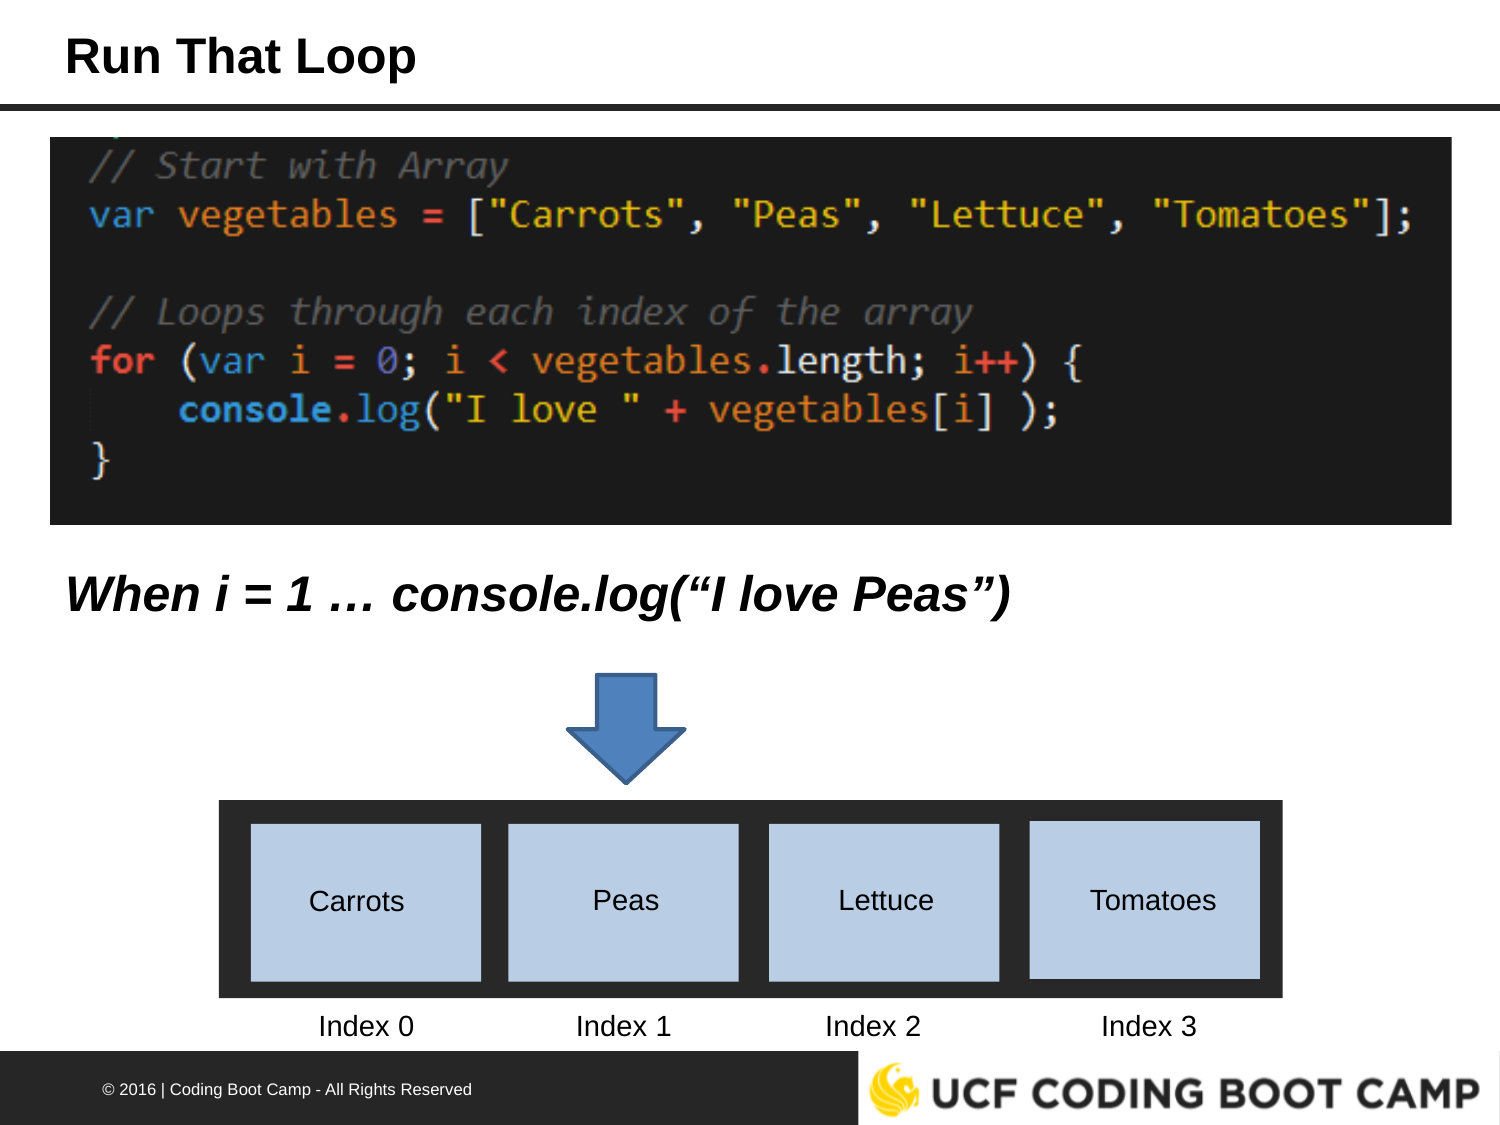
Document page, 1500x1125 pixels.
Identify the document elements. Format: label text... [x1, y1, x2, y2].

picture [49, 137, 1452, 526]
text_box Run That Loop [49, 16, 1188, 91]
text_box [565, 672, 687, 785]
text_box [218, 799, 1283, 1051]
picture [858, 1051, 1500, 1125]
text_box When i = 1 … console.log(“I love Peas”) [49, 548, 1113, 635]
